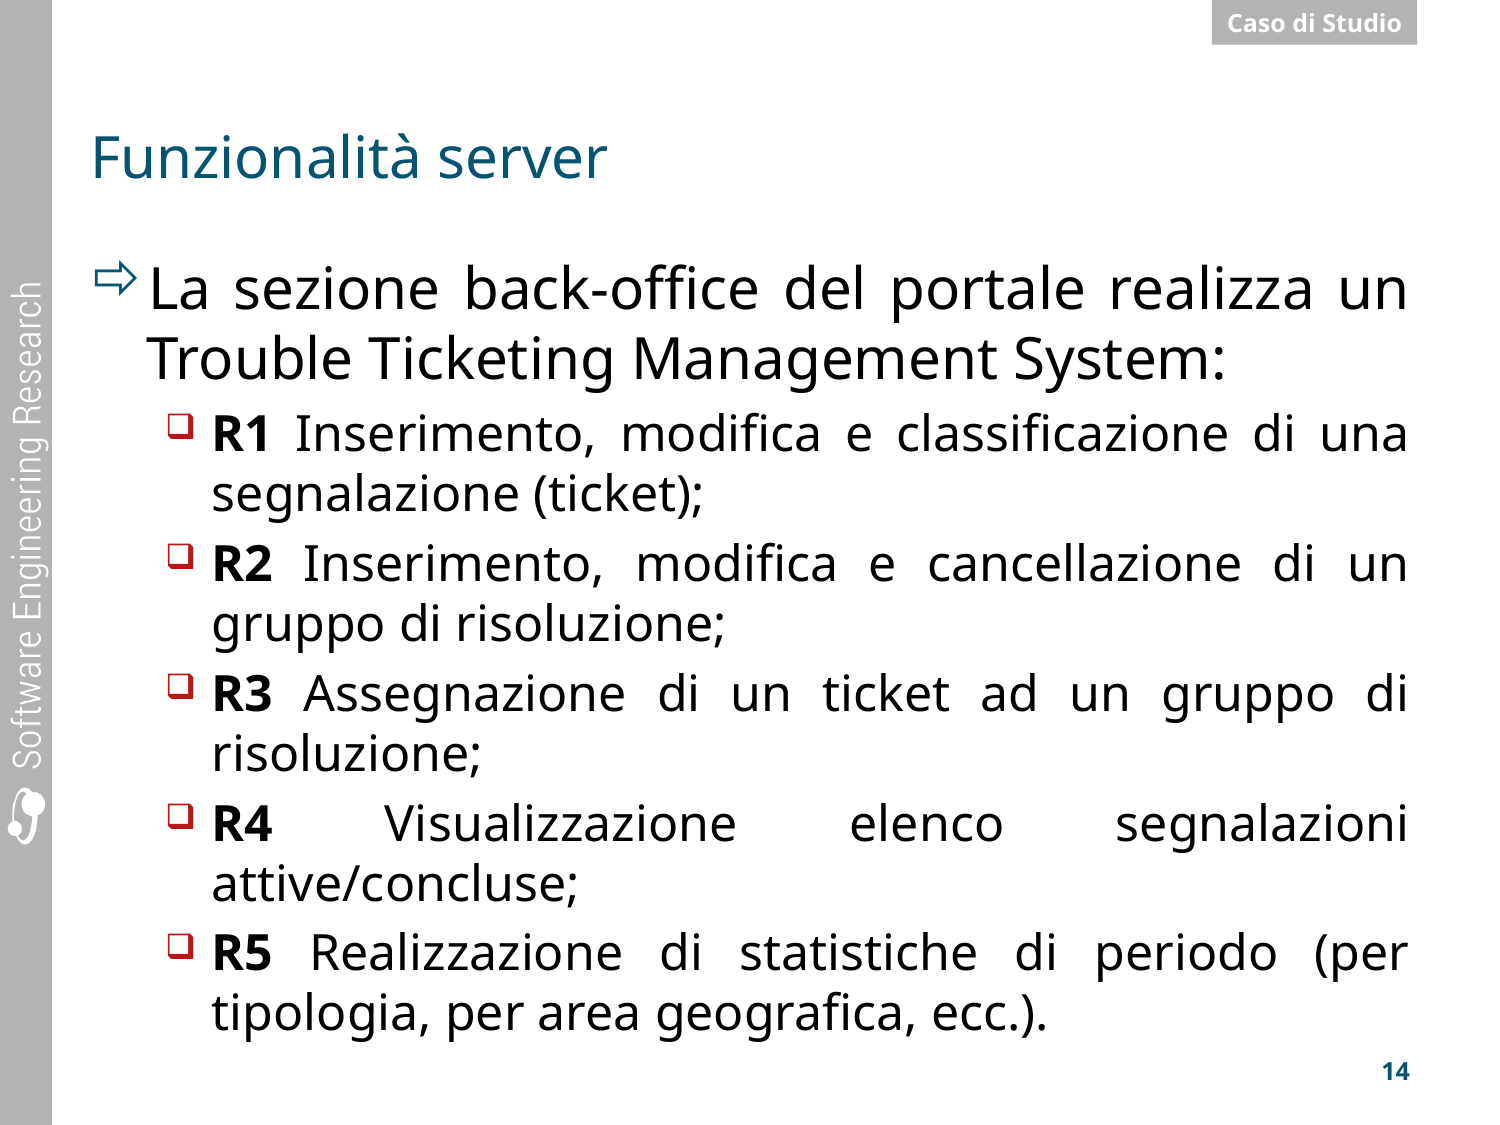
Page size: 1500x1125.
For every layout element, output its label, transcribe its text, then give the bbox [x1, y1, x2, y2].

picture [0, 0, 52, 1125]
list La sezione back-office del portale realizza un Trouble Ticketing Management System: R1 Inserimento, modifica e classificazione di una segnalazione (ticket); R2 Inserimento, modifica e cancellazione di un gruppo di risoluzione; R3 Assegnazione di un ticket ad un gruppo di risoluzione; R4 Visualizzazione elenco segnalazioni attive/concluse; R5 Realizzazione di statistiche di periodo (per tipologia, per area geografica, ecc.). [75, 243, 1425, 1005]
slide_number 14 [1074, 1042, 1425, 1103]
title Funzionalità server [75, 101, 1425, 209]
